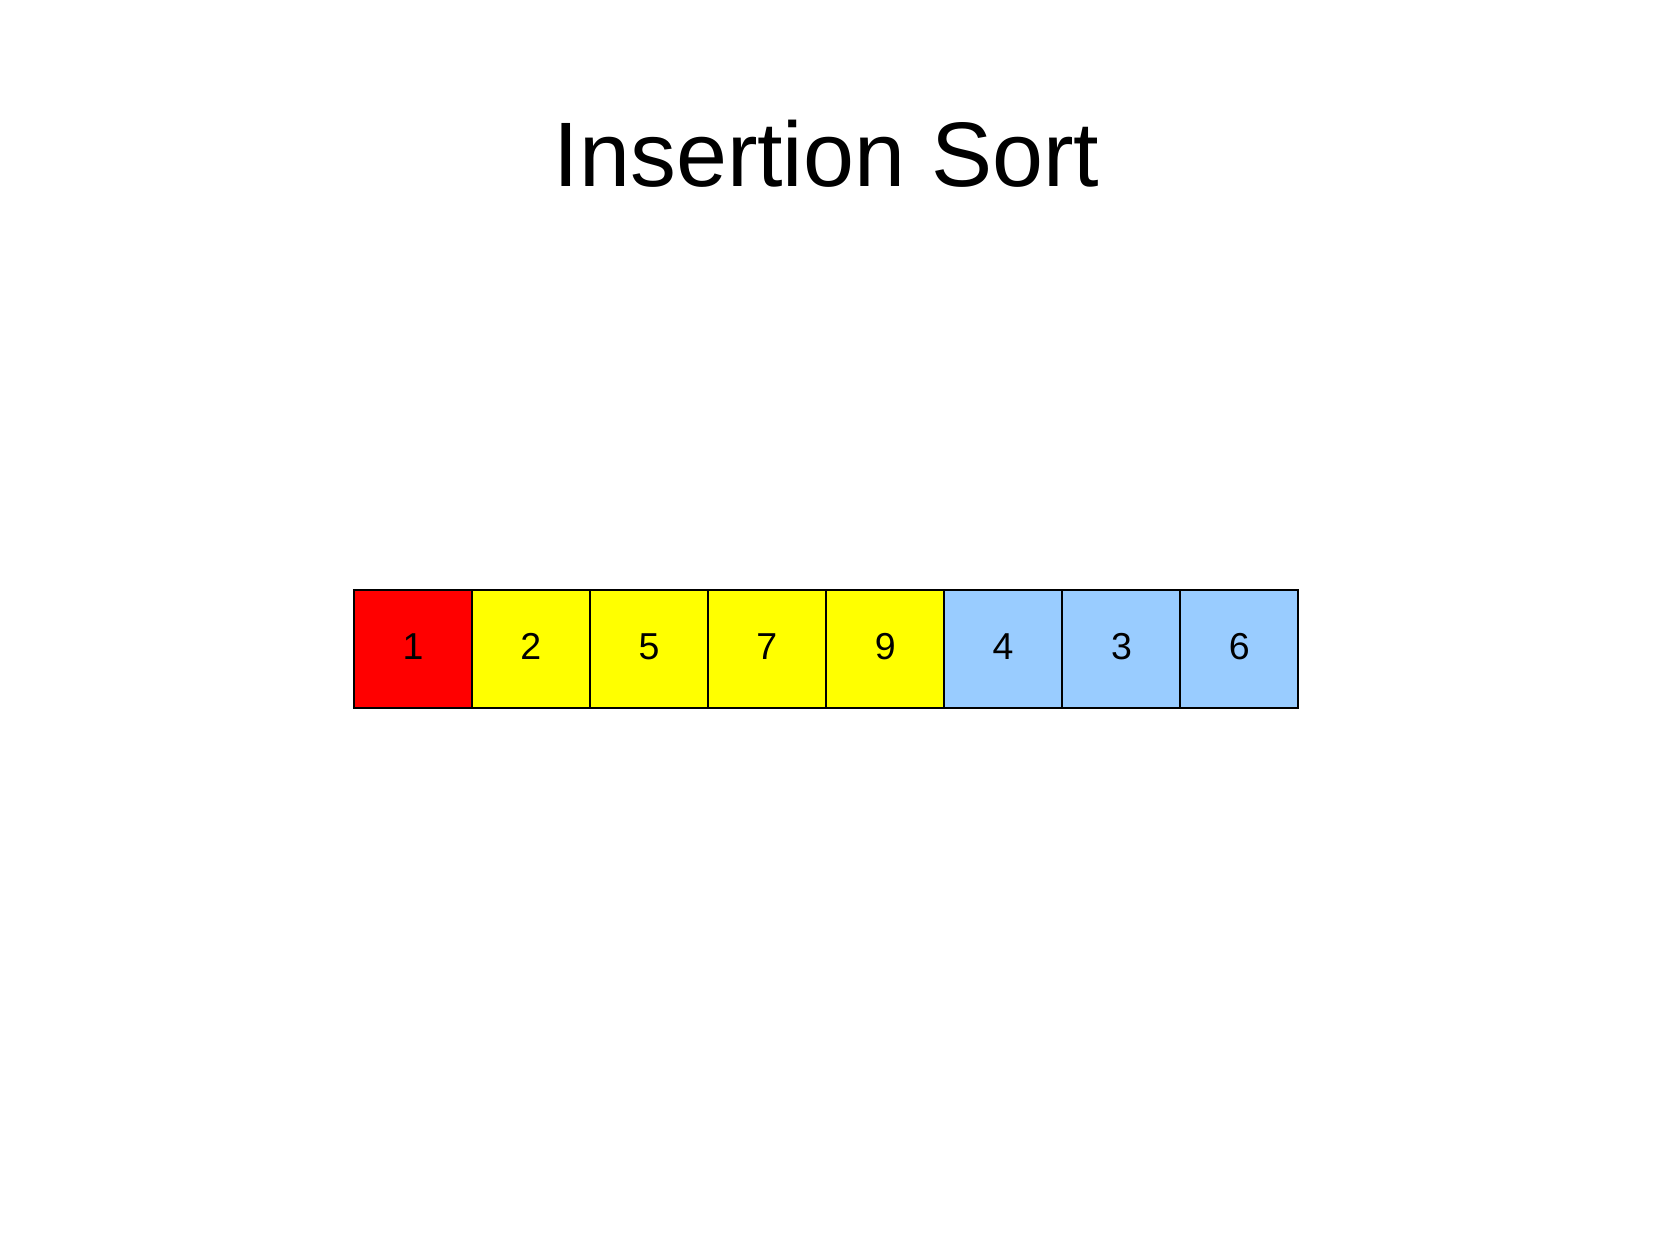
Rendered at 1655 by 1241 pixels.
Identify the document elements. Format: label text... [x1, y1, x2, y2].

table_header 9 [827, 591, 943, 707]
table_header 7 [709, 591, 825, 707]
table_header 3 [1063, 591, 1179, 707]
table_header 5 [591, 591, 707, 707]
table_header 4 [945, 591, 1061, 707]
table_header 1 [355, 591, 471, 707]
table_header 2 [473, 591, 589, 707]
table_header 6 [1181, 591, 1297, 707]
title Insertion Sort [551, 92, 1102, 303]
